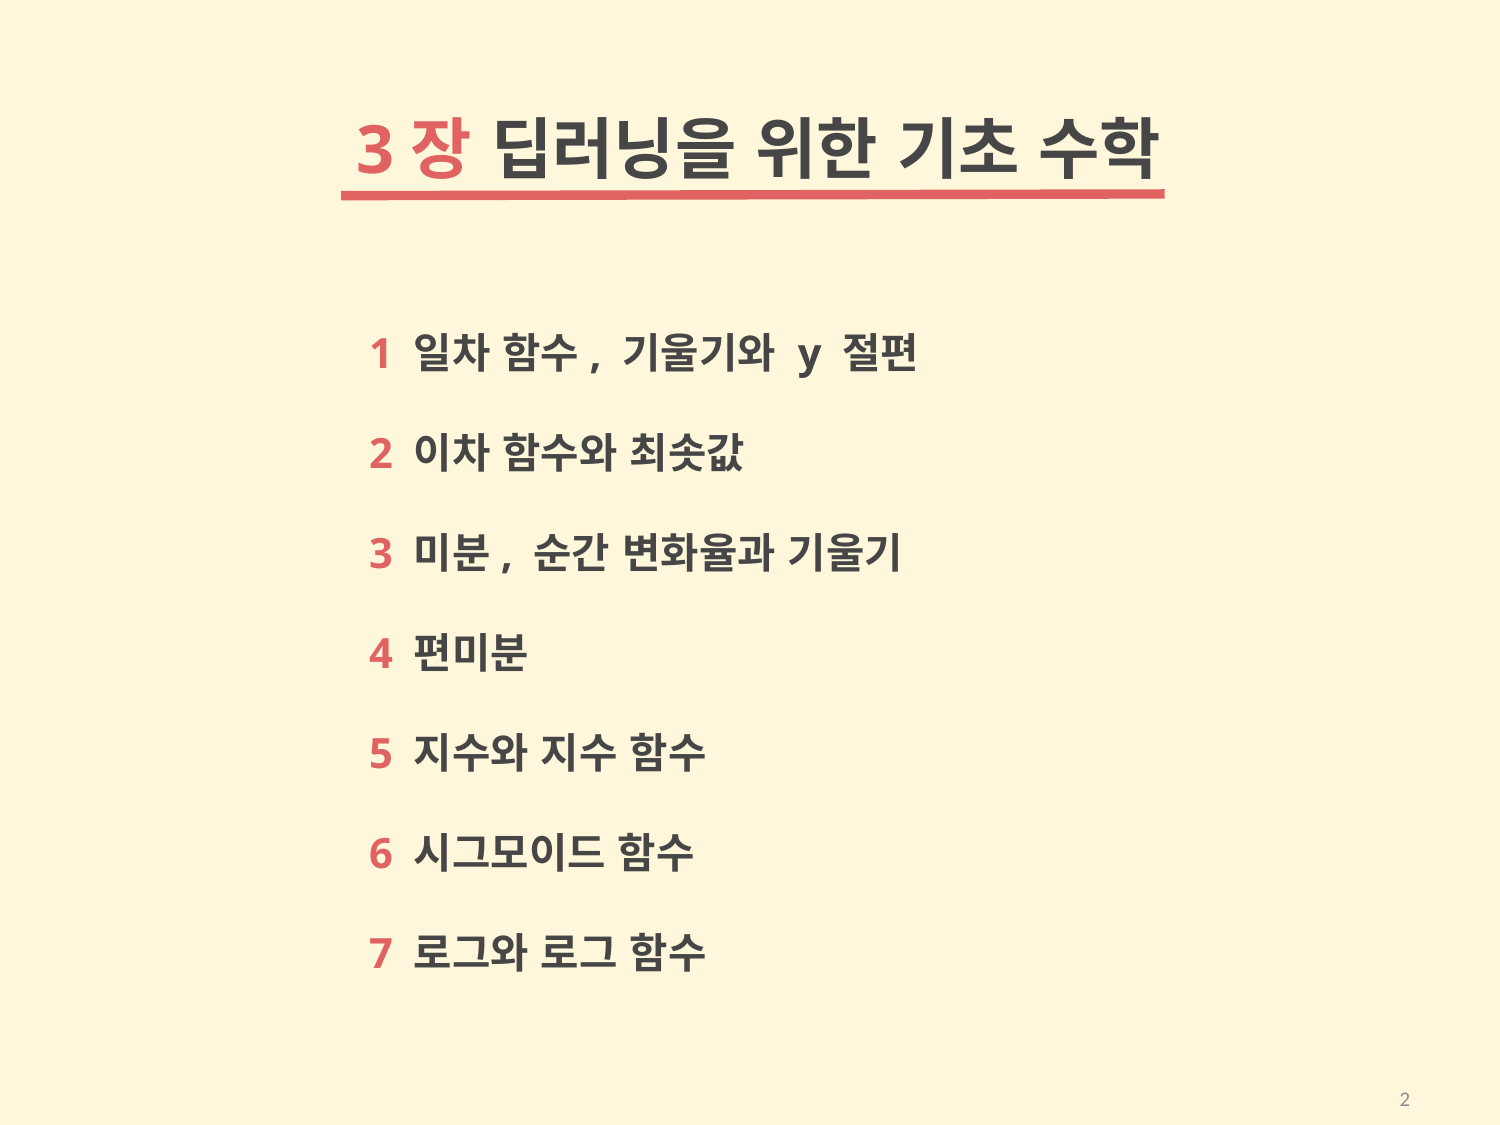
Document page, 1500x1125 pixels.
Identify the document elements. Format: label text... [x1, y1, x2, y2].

text_box 1 일차 함수, 기울기와 y 절편 2 이차 함수와 최솟값 3 미분, 순간 변화율과 기울기 4 편미분 5 지수와 지수 함수 6 시그모이드 함수 7 로그와 로그 함수 [354, 269, 1146, 985]
slide_number 2 [1074, 1074, 1425, 1123]
text_box 3장 딥러닝을 위한 기초 수학 [69, 61, 1450, 194]
